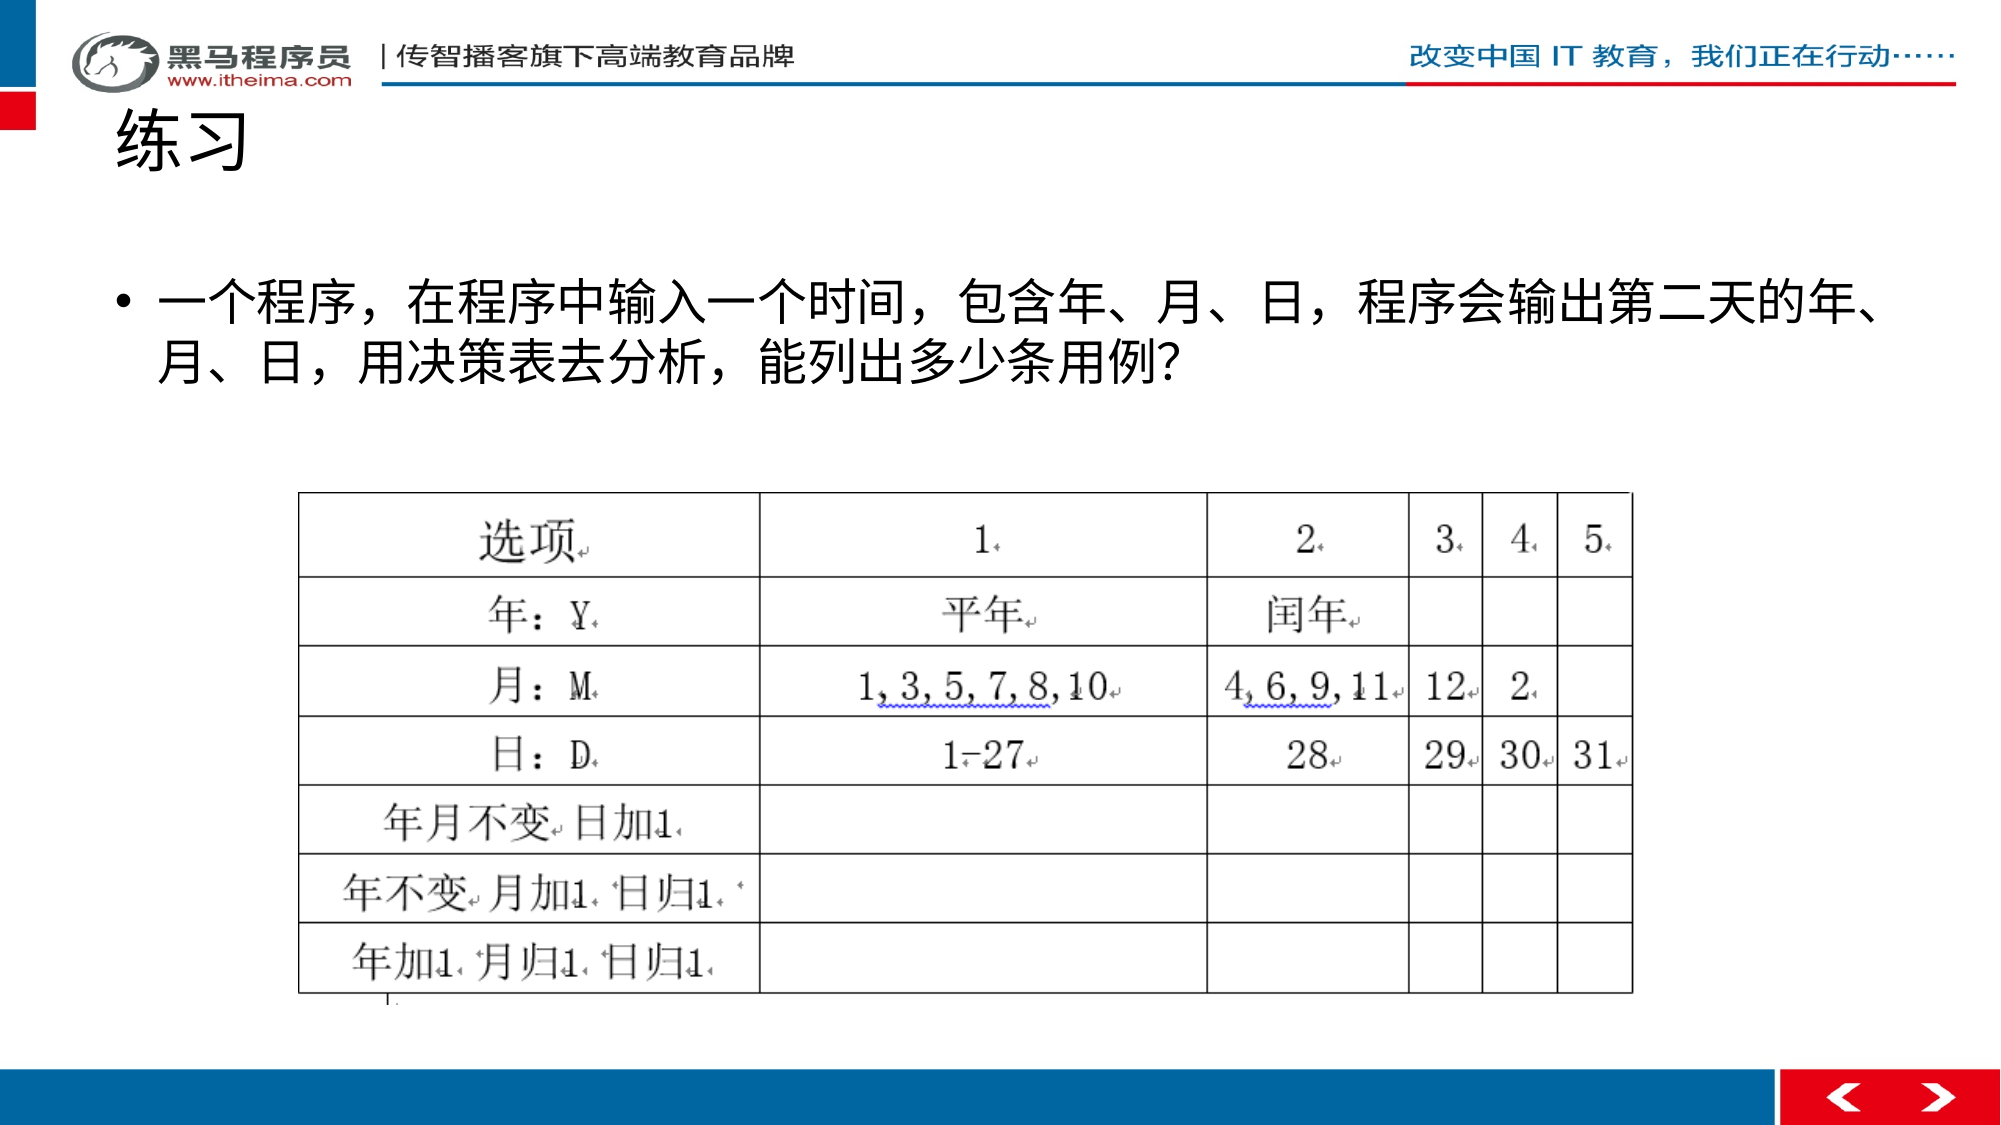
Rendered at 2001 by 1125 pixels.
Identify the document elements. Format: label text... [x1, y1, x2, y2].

list 一个程序，在程序中输入一个时间，包含年、月、日，程序会输出第二天的年、月、日，用决策表去分析，能列出多少条用例？ [99, 262, 1900, 1005]
picture [0, 0, 2001, 1125]
title 练习 [99, 45, 1900, 233]
